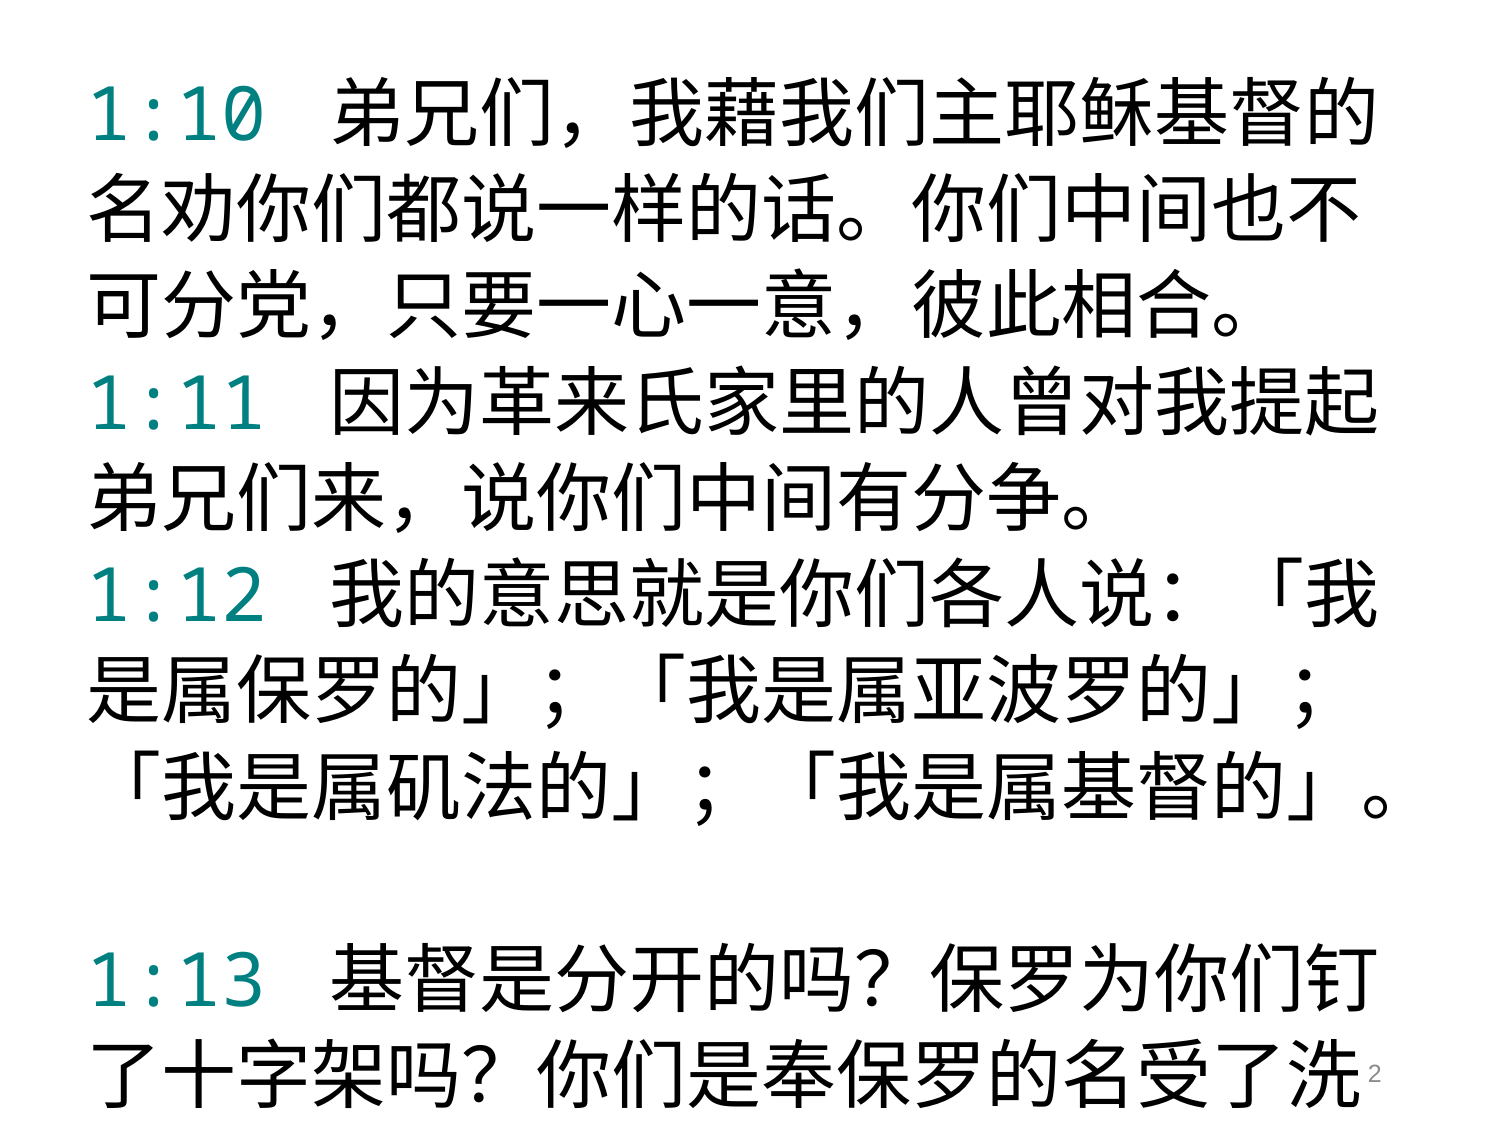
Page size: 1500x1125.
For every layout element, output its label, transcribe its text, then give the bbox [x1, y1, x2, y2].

slide_number 2 [1059, 1042, 1397, 1103]
text_box 1:10 弟兄们，我藉我们主耶稣基督的名劝你们都说一样的话。你们中间也不可分党，只要一心一意，彼此相合。 1:11 因为革来氏家里的人曾对我提起弟兄们来，说你们中间有分争。 1:12 我的意思就是你们各人说：「我是属保罗的」；「我是属亚波罗的」；「我是属矶法的」；「我是属基督的」。 1:13 基督是分开的吗？保罗为你们钉了十字架吗？你们是奉保罗的名受了洗吗？ [71, 51, 1449, 1125]
